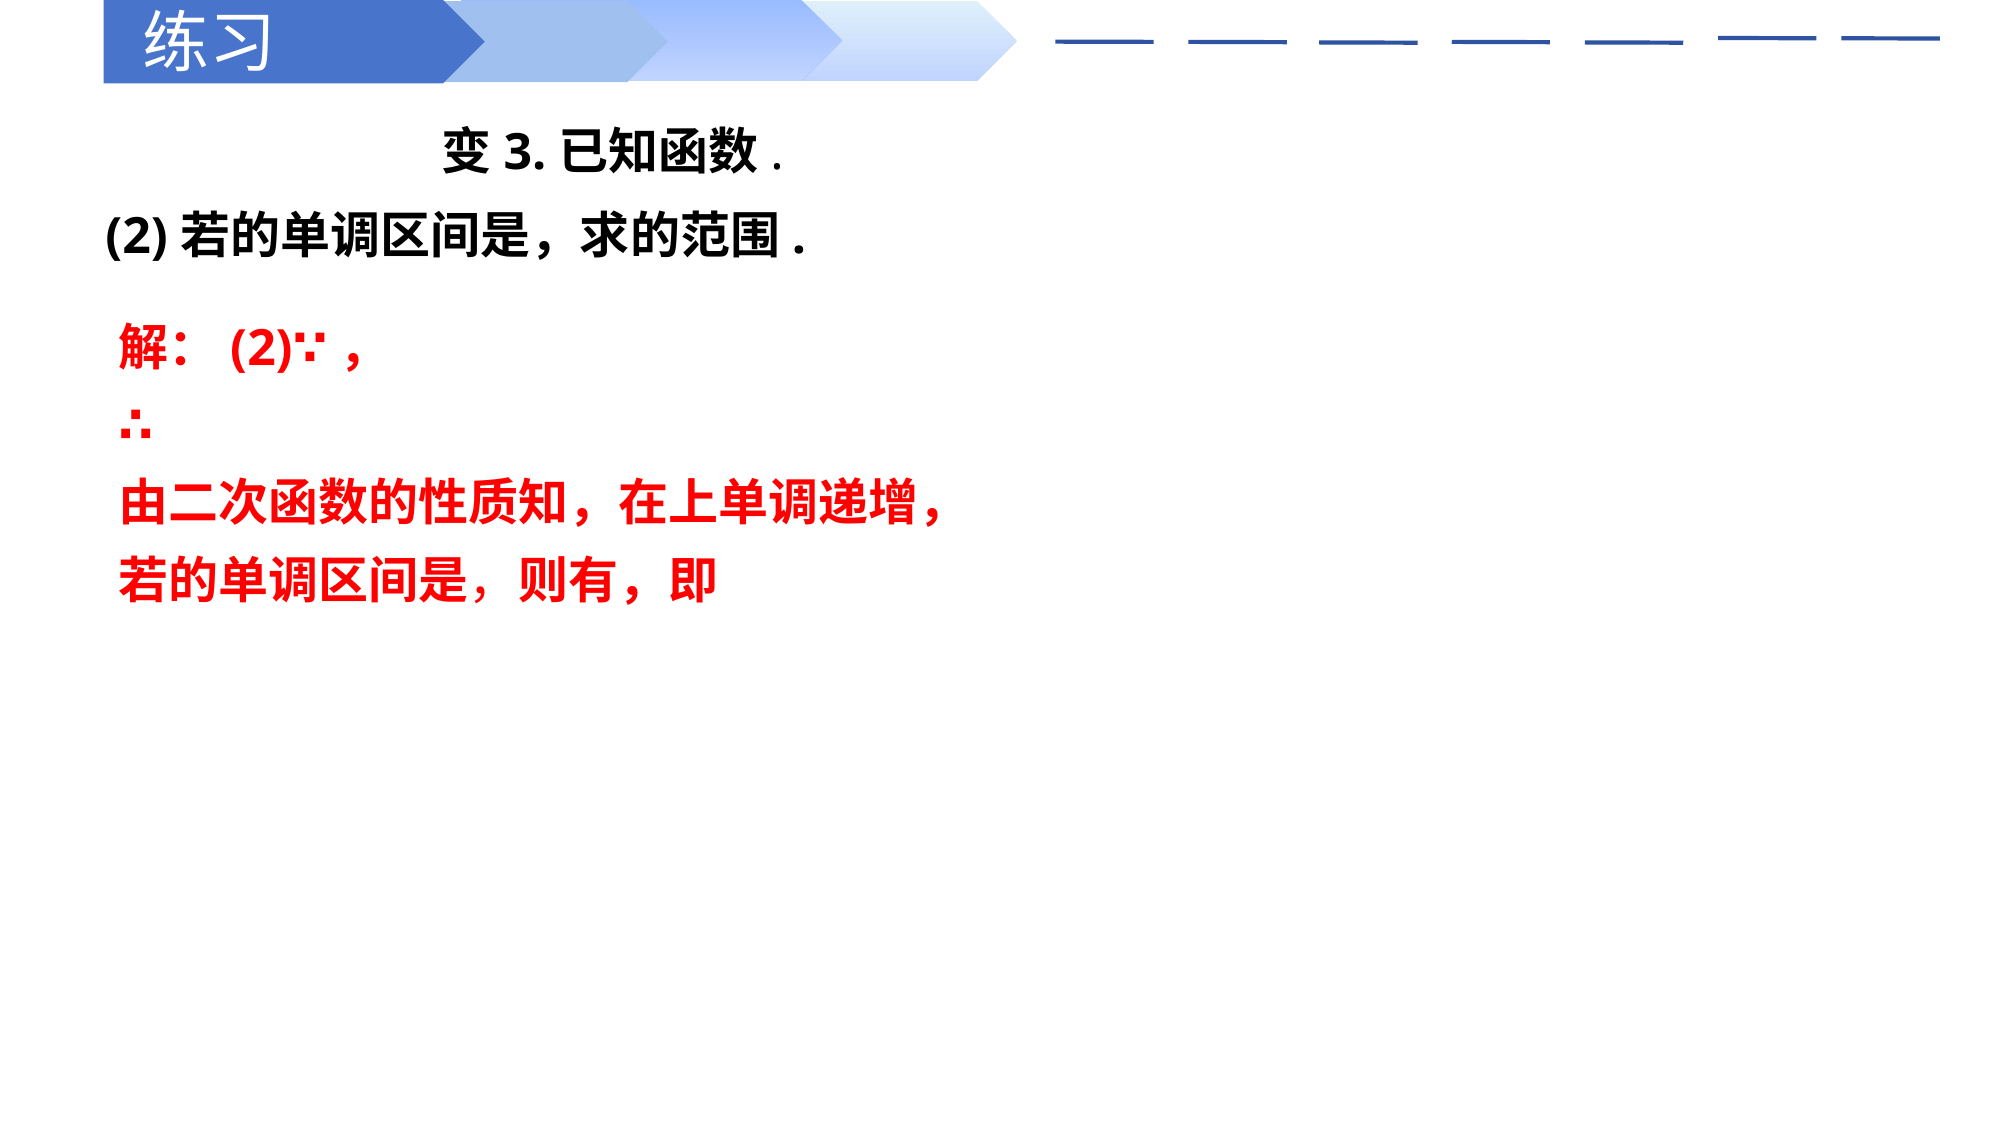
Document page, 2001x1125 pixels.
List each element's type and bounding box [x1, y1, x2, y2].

text_box [102, 289, 1928, 627]
text_box [103, 0, 1941, 89]
